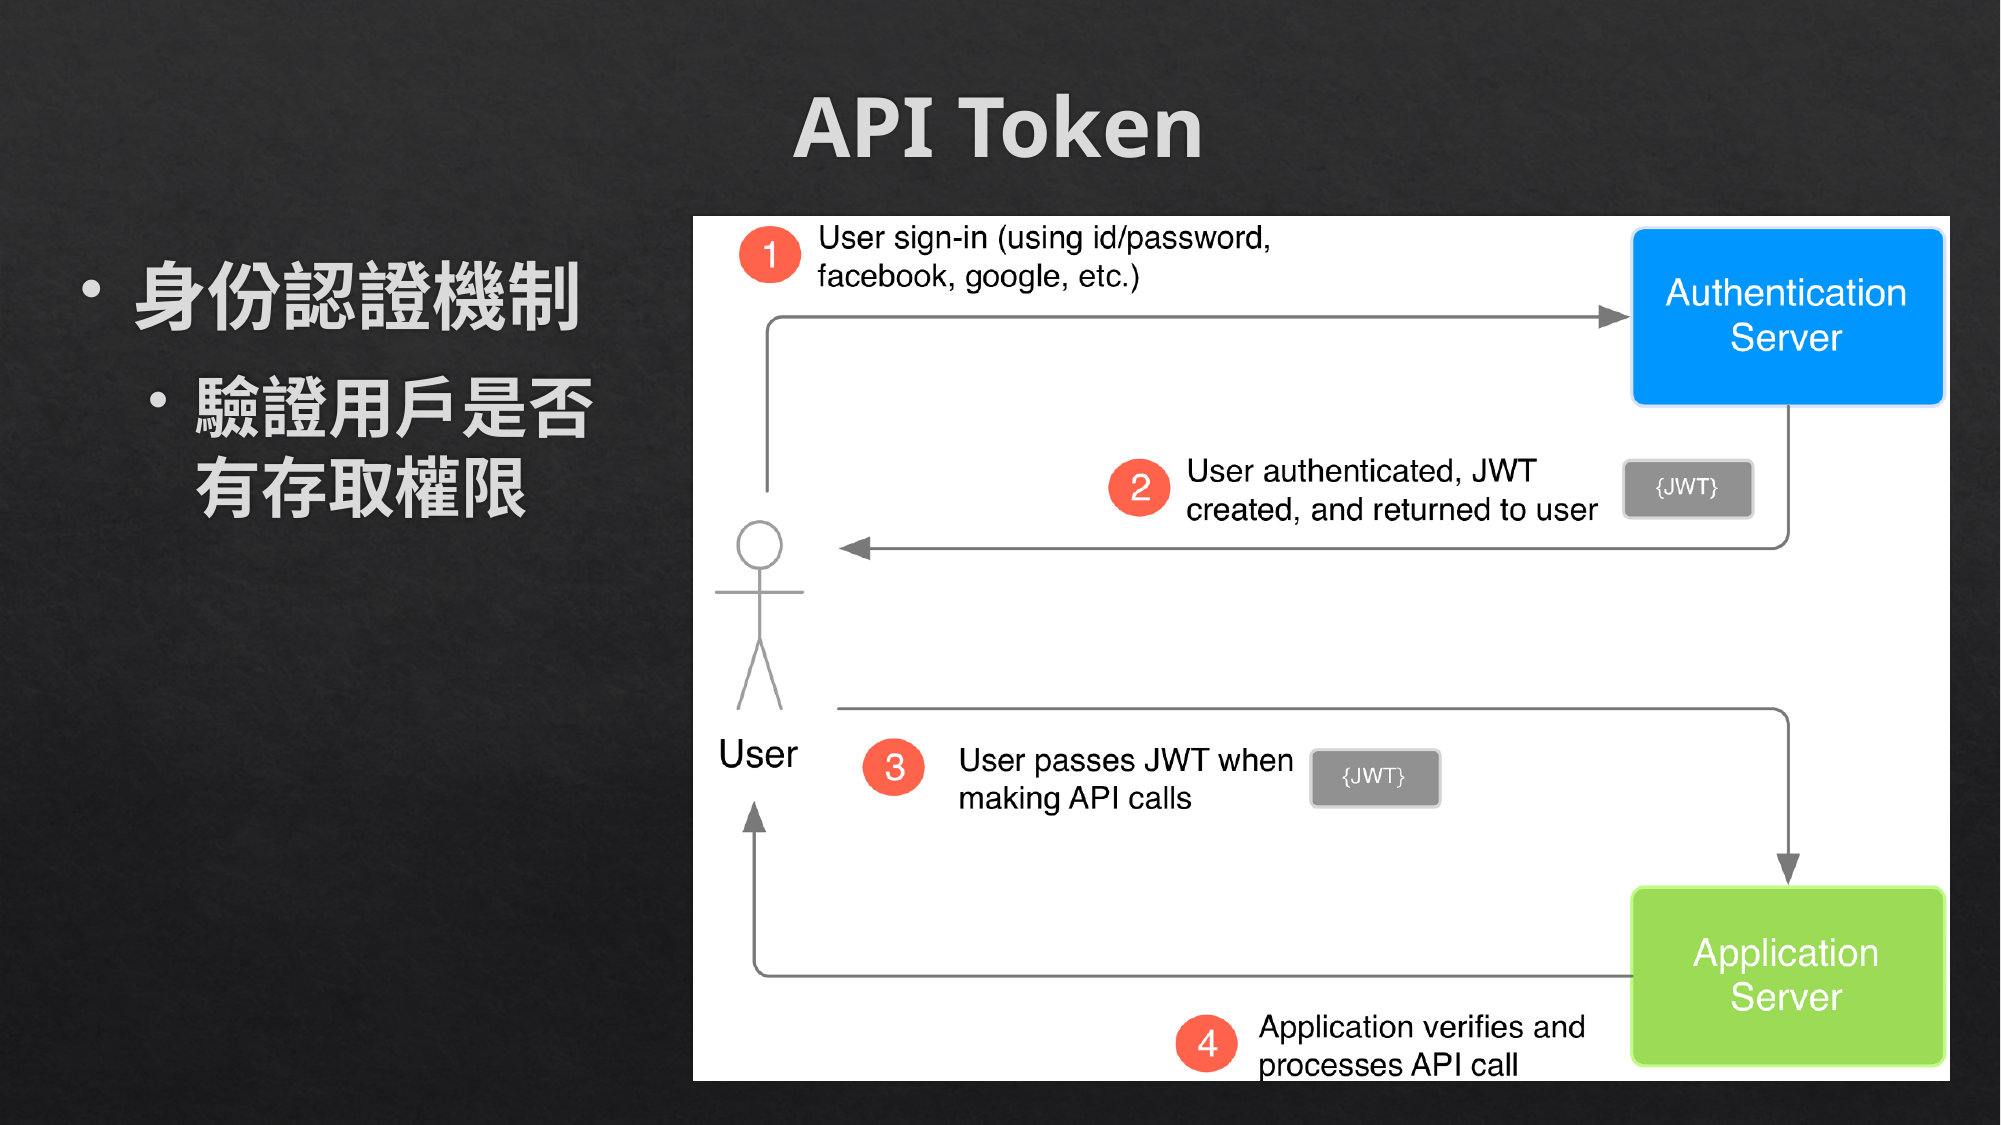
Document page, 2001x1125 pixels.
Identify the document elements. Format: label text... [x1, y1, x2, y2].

text_box 身份認證機制 驗證用戶是否有存取權限 [61, 242, 668, 909]
title API Token [521, 44, 1479, 204]
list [693, 216, 1951, 1081]
